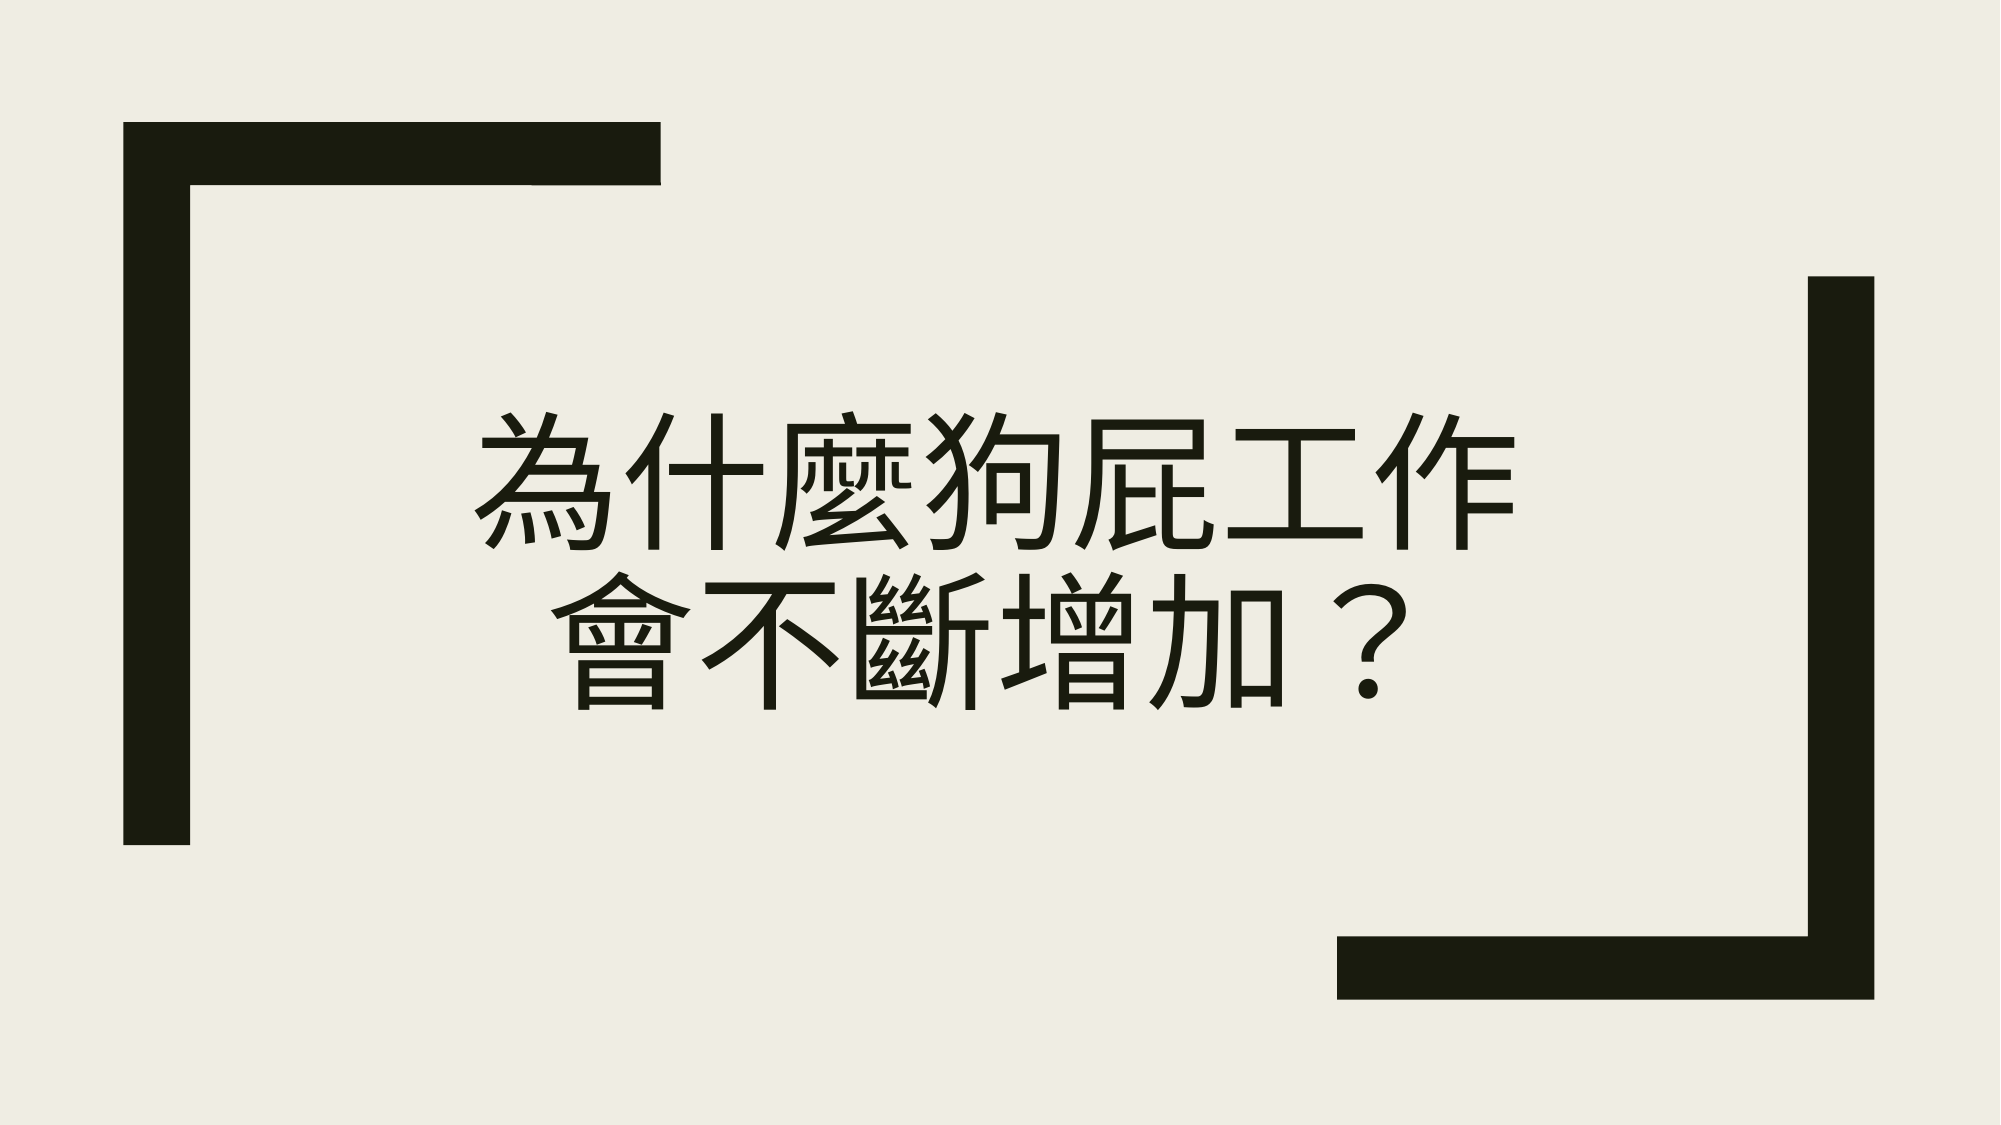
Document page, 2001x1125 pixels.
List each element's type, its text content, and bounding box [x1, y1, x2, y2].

title 為什麼狗屁工作 會不斷增加？ [298, 394, 1694, 739]
